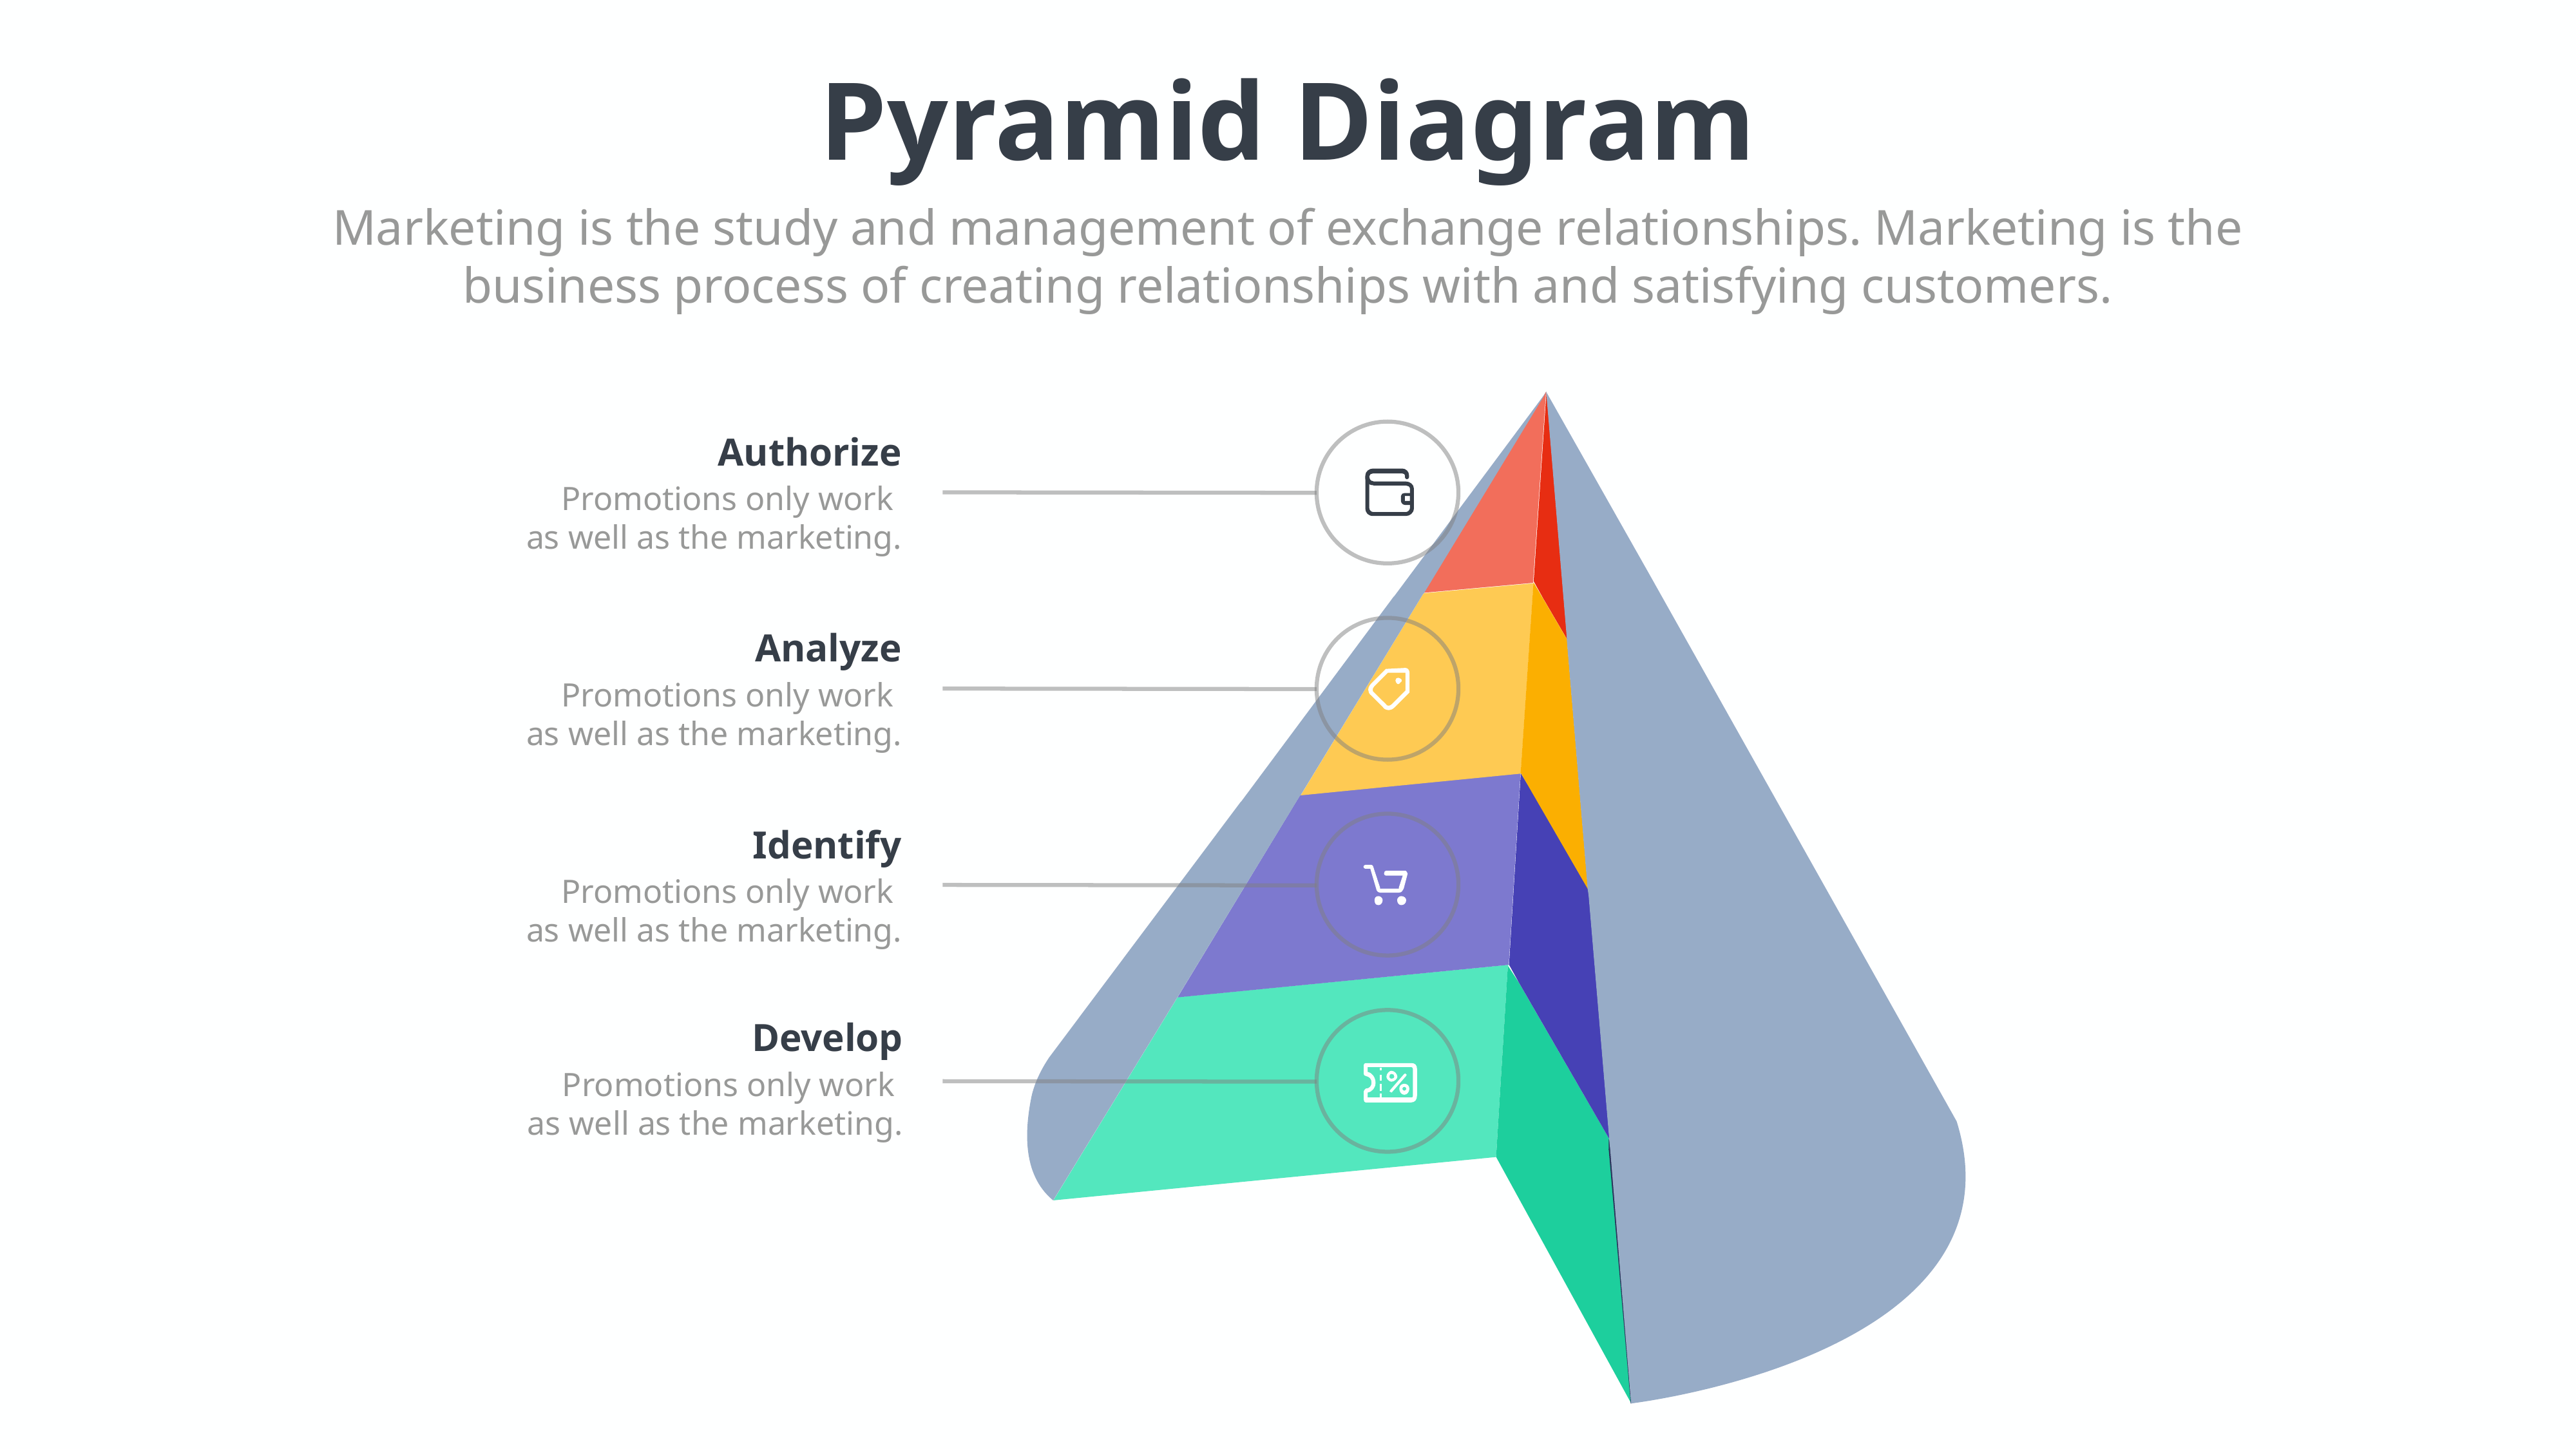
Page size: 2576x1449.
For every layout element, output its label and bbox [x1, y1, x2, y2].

text_box [1509, 773, 1609, 1139]
text_box [1400, 493, 1409, 506]
text_box [464, 1009, 913, 1148]
text_box [1425, 394, 1546, 592]
text_box [1386, 1070, 1398, 1082]
text_box [1395, 677, 1402, 685]
text_box [1379, 1075, 1382, 1081]
text_box [1178, 699, 1336, 885]
text_box [1027, 1082, 1126, 1200]
text_box [464, 423, 912, 562]
text_box [1316, 813, 1459, 956]
text_box [1365, 468, 1409, 486]
text_box [1316, 1010, 1459, 1152]
text_box [1365, 480, 1414, 516]
text_box [281, 48, 2295, 319]
text_box [464, 620, 912, 758]
text_box [1397, 896, 1406, 905]
text_box [464, 816, 912, 954]
text_box [1301, 583, 1533, 796]
text_box [1374, 896, 1383, 905]
text_box [1377, 392, 1546, 620]
text_box [1316, 421, 1459, 564]
text_box [1399, 1083, 1409, 1095]
text_box [1546, 392, 1966, 1404]
text_box [1364, 1063, 1417, 1103]
text_box [1389, 1073, 1407, 1093]
text_box [1178, 774, 1520, 998]
text_box [1316, 618, 1459, 760]
text_box [1496, 965, 1630, 1402]
text_box [1036, 886, 1246, 1081]
text_box [1533, 397, 1567, 638]
text_box [1379, 1083, 1382, 1091]
text_box [1054, 965, 1507, 1200]
text_box [1520, 582, 1587, 888]
text_box [1368, 668, 1410, 710]
text_box [1363, 864, 1408, 893]
